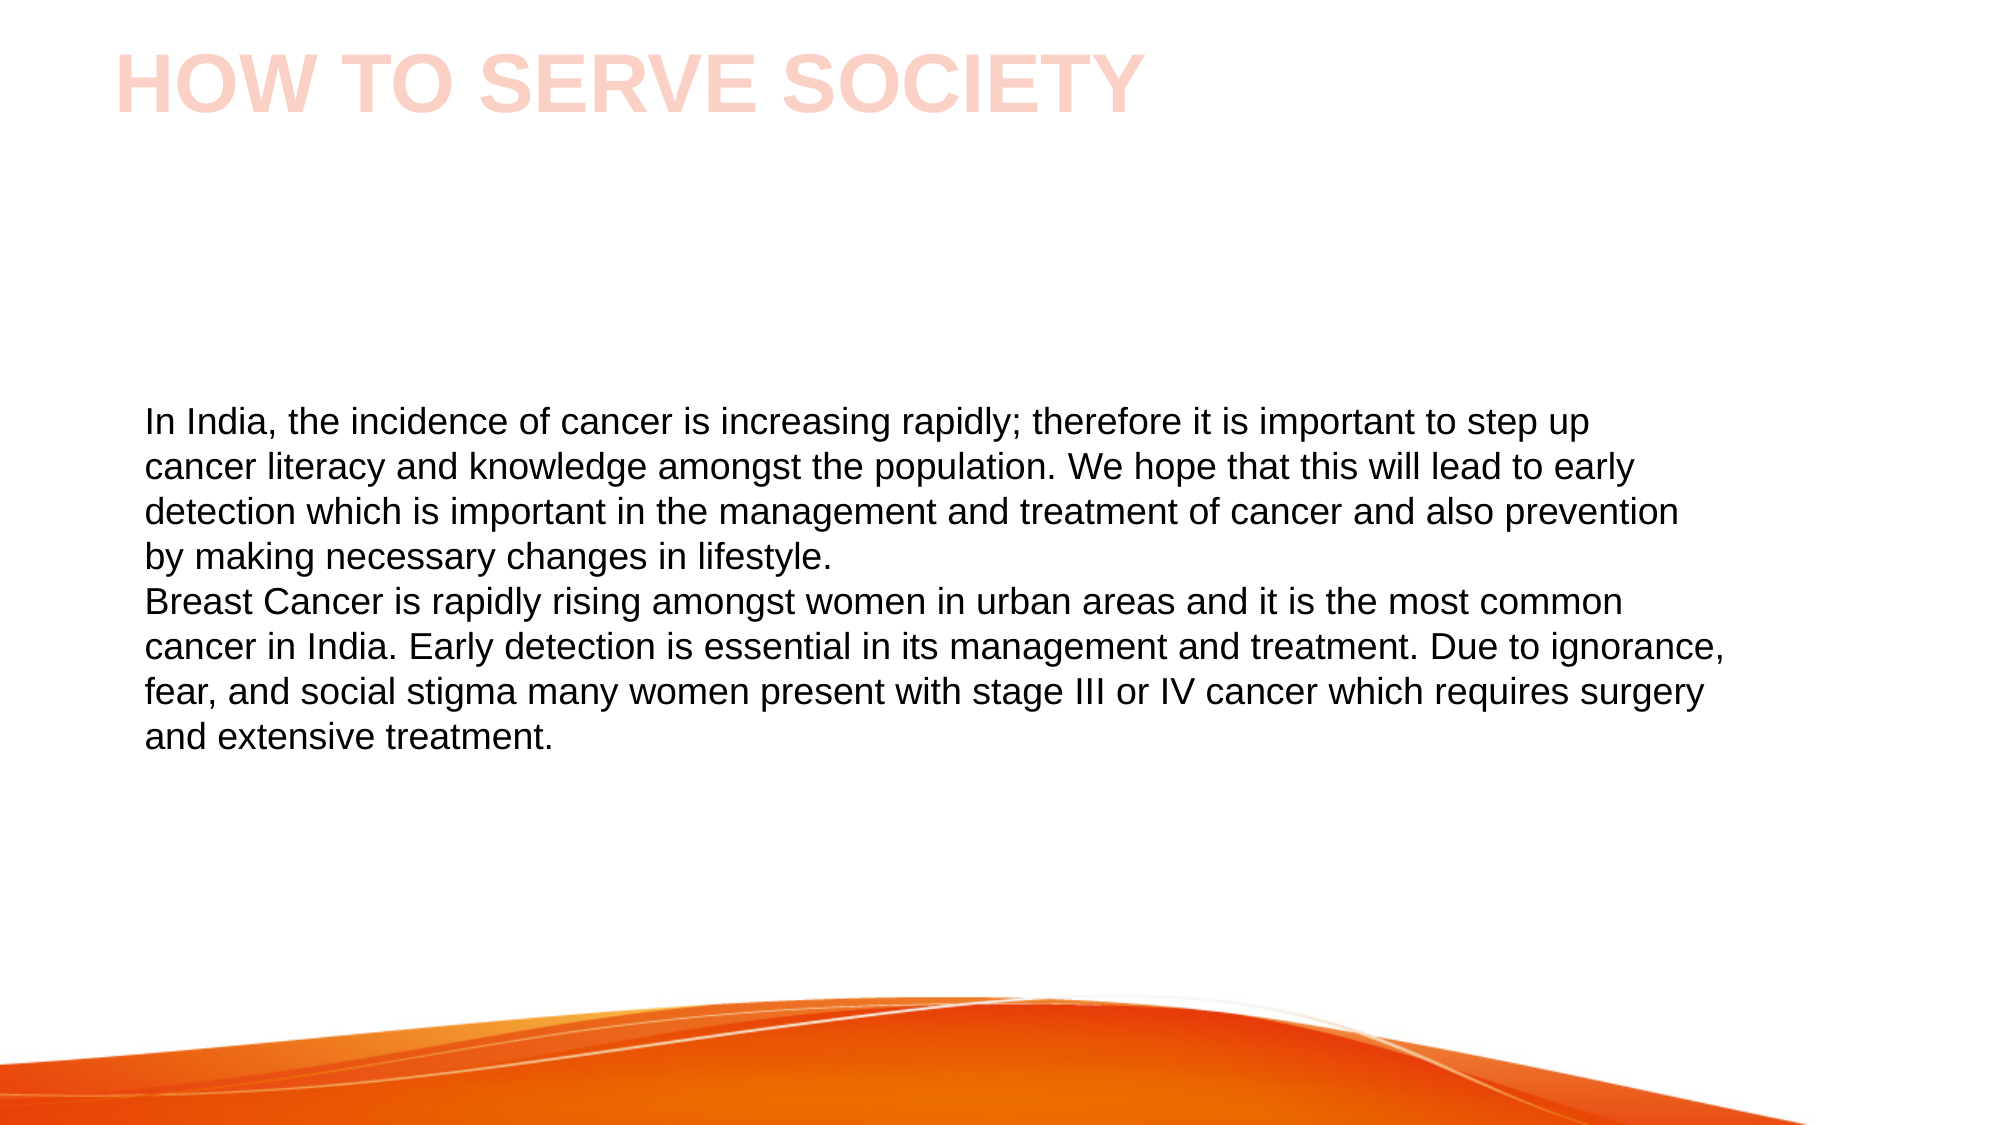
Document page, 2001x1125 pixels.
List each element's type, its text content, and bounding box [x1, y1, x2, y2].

text_box In India, the incidence of cancer is increasing rapidly; therefore it is important to step up cancer literacy and knowledge amongst the population. We hope that this will lead to early detection which is important in the management and treatment of cancer and also prevention by making necessary changes in lifestyle. Breast Cancer is rapidly rising amongst women in urban areas and it is the most common cancer in India. Early detection is essential in its management and treatment. Due to ignorance, fear, and social stigma many women present with stage III or IV cancer which requires surgery and extensive treatment. [129, 389, 1871, 854]
slide_number [1433, 1024, 1900, 1103]
picture [0, 0, 2000, 1125]
title HOW TO SERVE SOCIETY [99, 30, 1901, 127]
